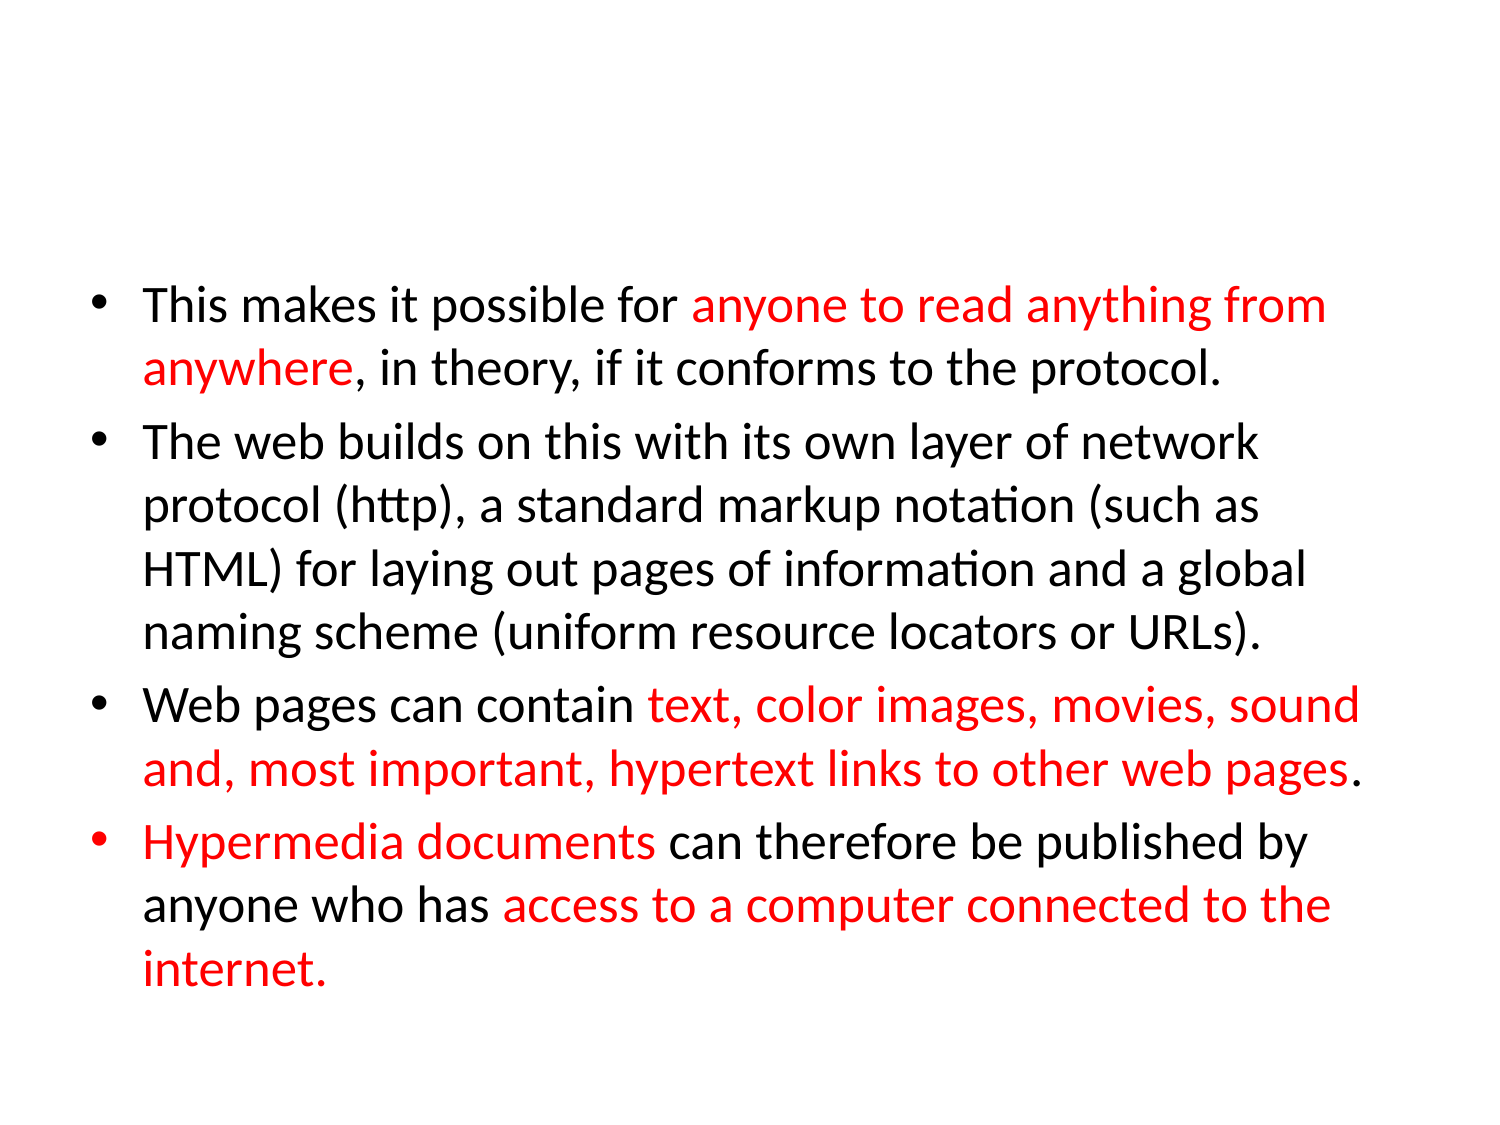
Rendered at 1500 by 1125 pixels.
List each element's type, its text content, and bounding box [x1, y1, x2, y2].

list This makes it possible for anyone to read anything from anywhere, in theory, if it conforms to the protocol. The web builds on this with its own layer of network protocol (http), a standard markup notation (such as HTML) for laying out pages of information and a global naming scheme (uniform resource locators or URLs). Web pages can contain text, color images, movies, sound and, most important, hypertext links to other web pages. Hypermedia documents can therefore be published by anyone who has access to a computer connected to the internet. [75, 262, 1425, 1005]
